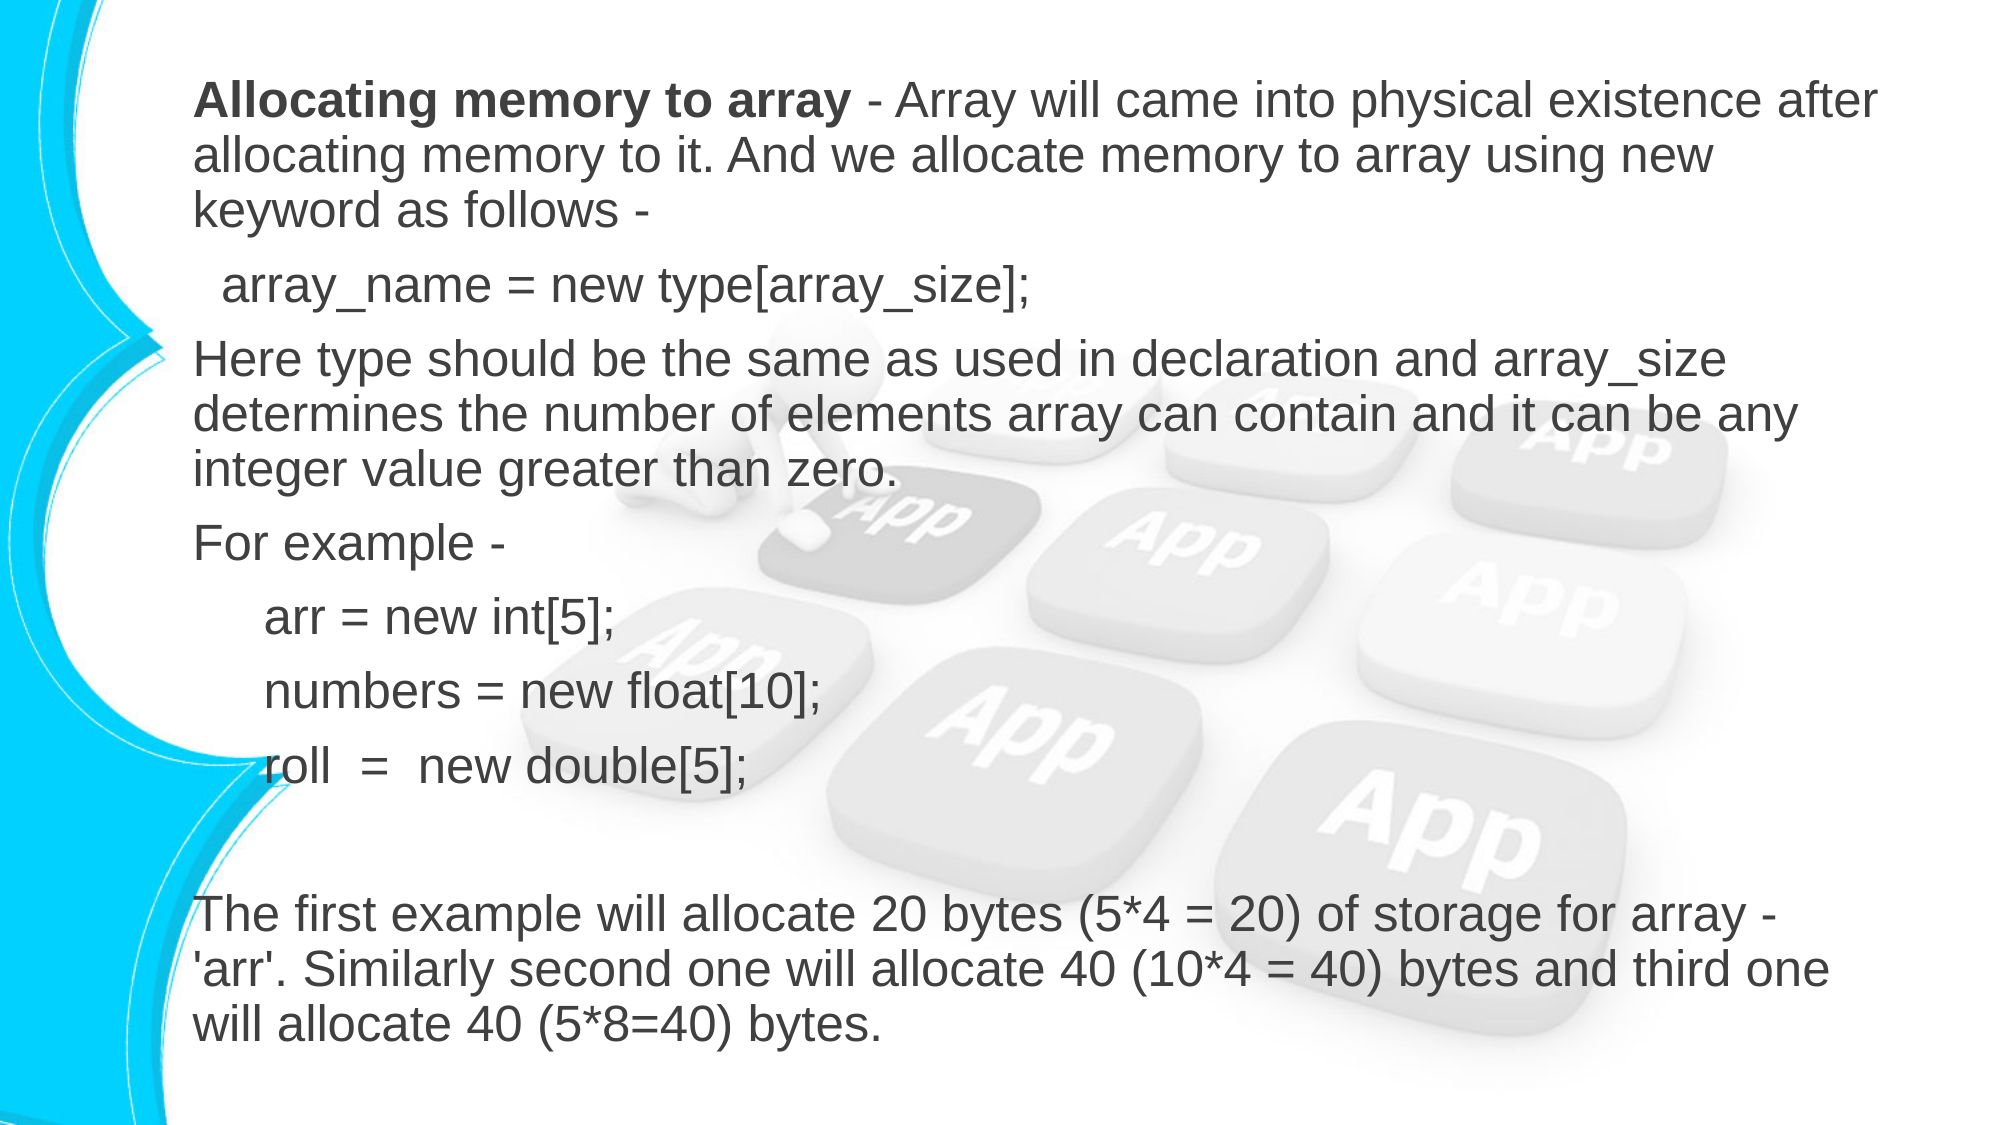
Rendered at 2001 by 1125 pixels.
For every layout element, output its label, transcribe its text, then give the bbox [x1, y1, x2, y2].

picture [0, 1118, 15, 1125]
picture [0, 0, 2001, 1125]
picture [73, 52, 77, 62]
list Allocating memory to array - Array will came into physical existence after allocating memory to it. And we allocate memory to array using new keyword as follows - array_name = new type[array_size]; Here type should be the same as used in declaration and array_size determines the number of elements array can contain and it can be any integer value greater than zero. For example - arr = new int[5]; numbers = new float[10]; roll = new double[5]; The first example will allocate 20 bytes (5*4 = 20) of storage for array - 'arr'. Similarly second one will allocate 40 (10*4 = 40) bytes and third one will allocate 40 (5*8=40) bytes. [177, 66, 1899, 1072]
